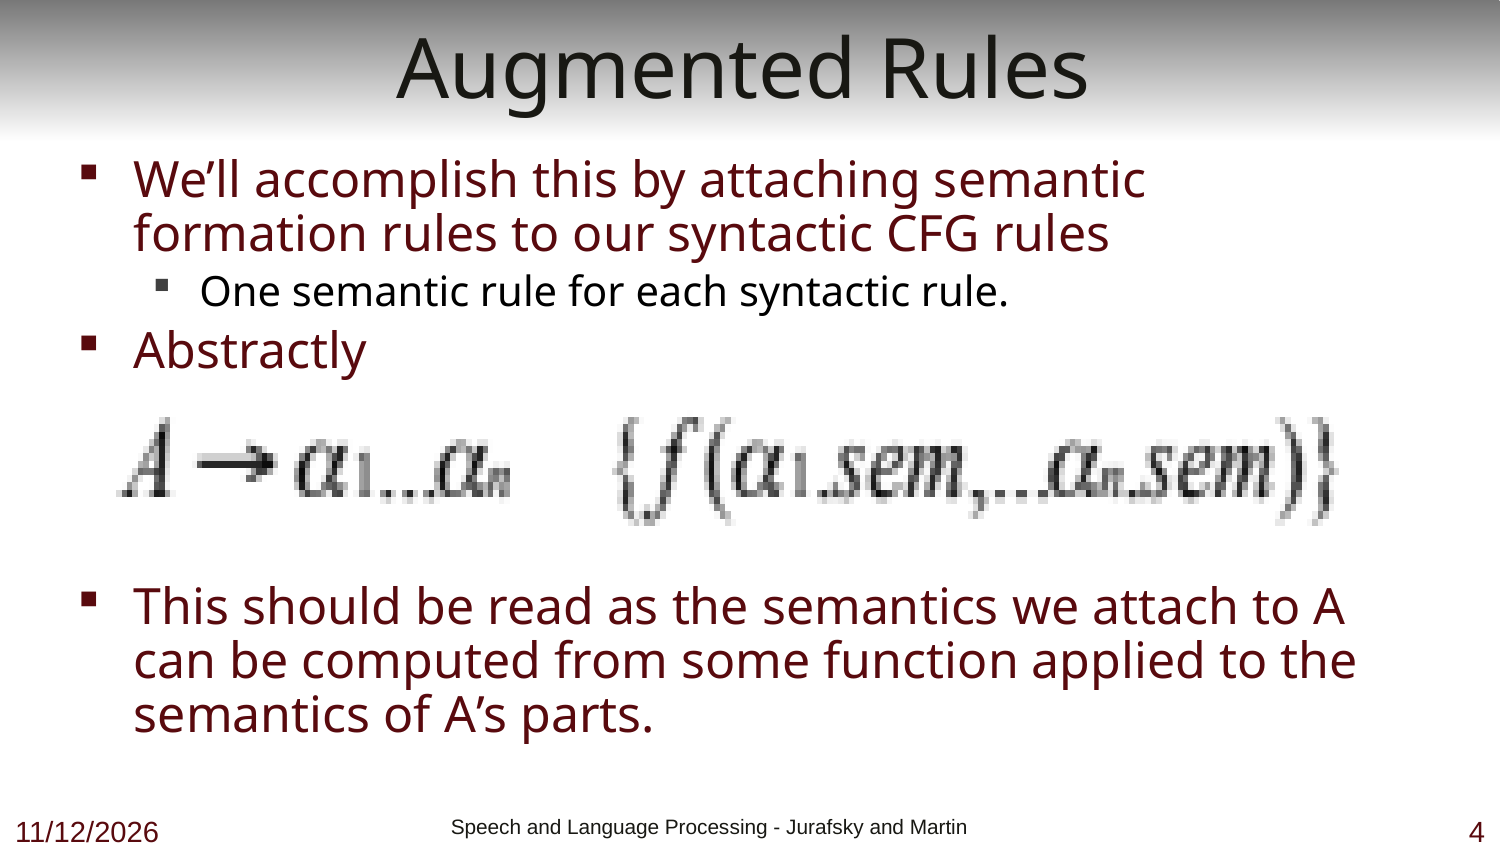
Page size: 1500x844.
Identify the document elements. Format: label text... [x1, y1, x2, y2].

list We’ll accomplish this by attaching semantic formation rules to our syntactic CFG rules One semantic rule for each syntactic rule. Abstractly This should be read as the semantics we attach to A can be computed from some function applied to the semantics of A’s parts. [62, 146, 1389, 647]
footer Speech and Language Processing - Jurafsky and Martin [199, 806, 1424, 844]
slide_number 4 [1424, 806, 1500, 844]
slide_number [0, 806, 199, 844]
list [105, 396, 1346, 535]
title Augmented Rules [12, 0, 1475, 132]
